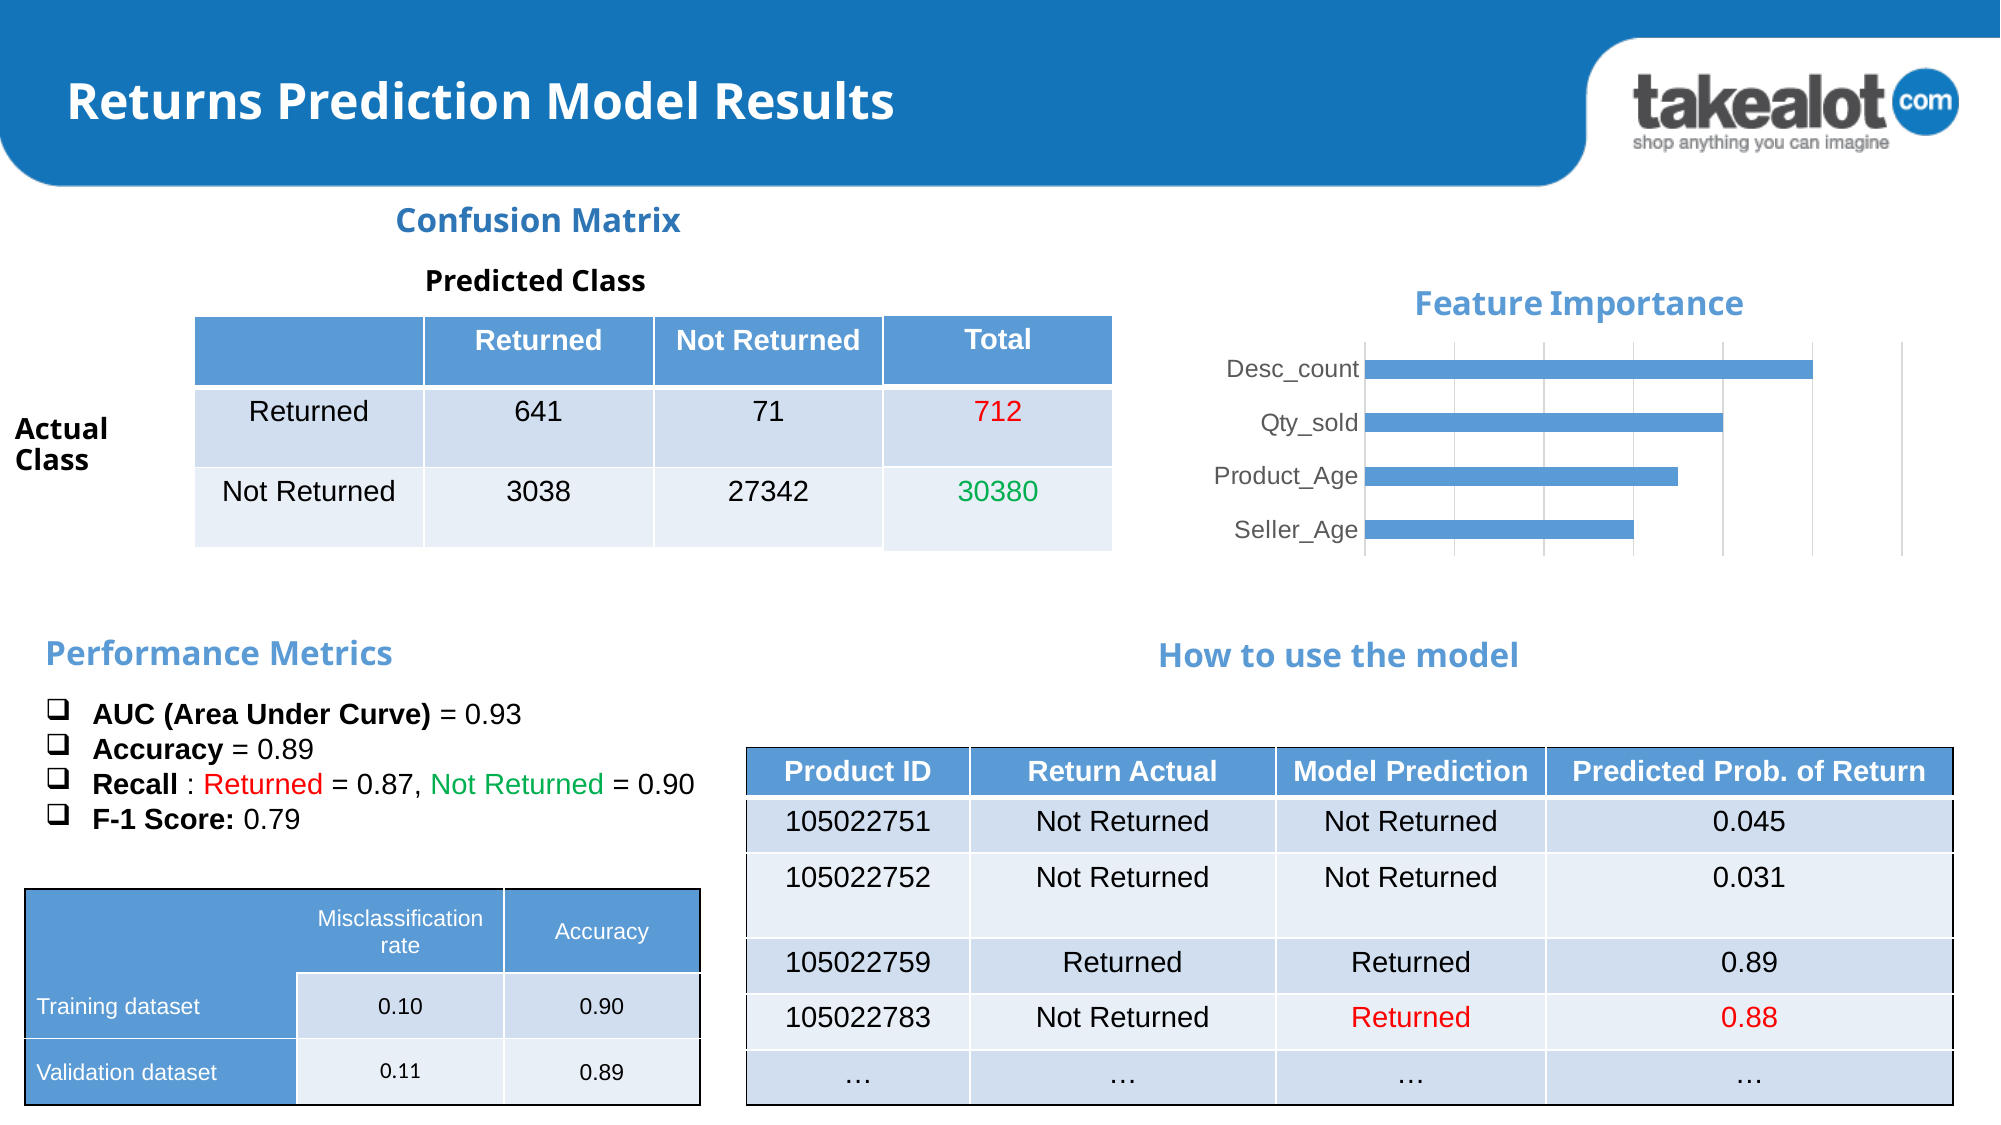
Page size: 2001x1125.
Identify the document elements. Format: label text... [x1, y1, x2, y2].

table_cell Not Returned [195, 468, 423, 547]
table_header [195, 317, 423, 385]
table_cell Not Returned [1277, 800, 1545, 852]
table_cell 0.90 [505, 974, 699, 1038]
picture [0, 0, 2000, 197]
table_cell 27342 [655, 468, 882, 547]
table_header Not Returned [655, 317, 882, 385]
table_cell 30380 [884, 468, 1112, 551]
table_cell 0.10 [298, 974, 503, 1038]
table_header Misclassification rate [297, 890, 503, 972]
table_cell Not Returned [971, 995, 1275, 1049]
text_box How to use the model [1143, 631, 1539, 683]
table_cell 0.88 [1547, 995, 1952, 1049]
table_cell … [1547, 1051, 1952, 1104]
table_cell … [971, 1051, 1275, 1104]
table_cell Returned [971, 939, 1275, 993]
table_cell 105022783 [747, 995, 969, 1049]
table_header Returned [425, 317, 653, 385]
table_cell 0.031 [1547, 854, 1952, 937]
table_header Product ID [747, 748, 969, 795]
table_header Total [884, 316, 1112, 384]
table_header Accuracy [505, 890, 699, 972]
table_header Predicted Prob. of Return [1547, 748, 1952, 795]
table_cell 105022752 [747, 854, 969, 937]
table_cell Returned [195, 390, 423, 467]
table_header Model Prediction [1277, 748, 1545, 795]
table_cell 712 [884, 390, 1112, 466]
table_cell Not Returned [971, 854, 1275, 937]
table_cell 3038 [425, 468, 653, 547]
table_cell Not Returned [1277, 854, 1545, 937]
table_cell Returned [1277, 939, 1545, 993]
chart [1199, 258, 1917, 563]
text_box Performance Metrics [30, 629, 463, 680]
table_cell 105022759 [747, 939, 969, 993]
text_box Confusion Matrix [380, 196, 726, 248]
table_cell Validation dataset [26, 1039, 296, 1104]
table_cell Training dataset [26, 973, 296, 1038]
text_box Actual Class [0, 406, 211, 485]
table_cell 641 [425, 390, 653, 467]
table_cell … [747, 1051, 969, 1104]
table_cell Returned [1277, 995, 1545, 1049]
table_cell Not Returned [971, 800, 1275, 852]
table_header Return Actual [971, 748, 1275, 795]
table_header [26, 890, 297, 973]
table_cell 0.89 [505, 1039, 699, 1104]
table_cell 71 [655, 390, 882, 467]
text_box AUC (Area Under Curve) = 0.93 Accuracy = 0.89 Recall : Returned = 0.87, Not Returned = 0.90 F-1 Score: 0.79 [30, 688, 1048, 878]
table_cell 0.11 [298, 1039, 503, 1104]
table_cell 0.045 [1547, 800, 1952, 852]
table_cell 105022751 [747, 800, 969, 852]
text_box Returns Prediction Model Results [51, 51, 1539, 155]
table_cell … [1277, 1051, 1545, 1104]
table_cell 0.89 [1547, 939, 1952, 993]
text_box Predicted Class [410, 258, 726, 305]
